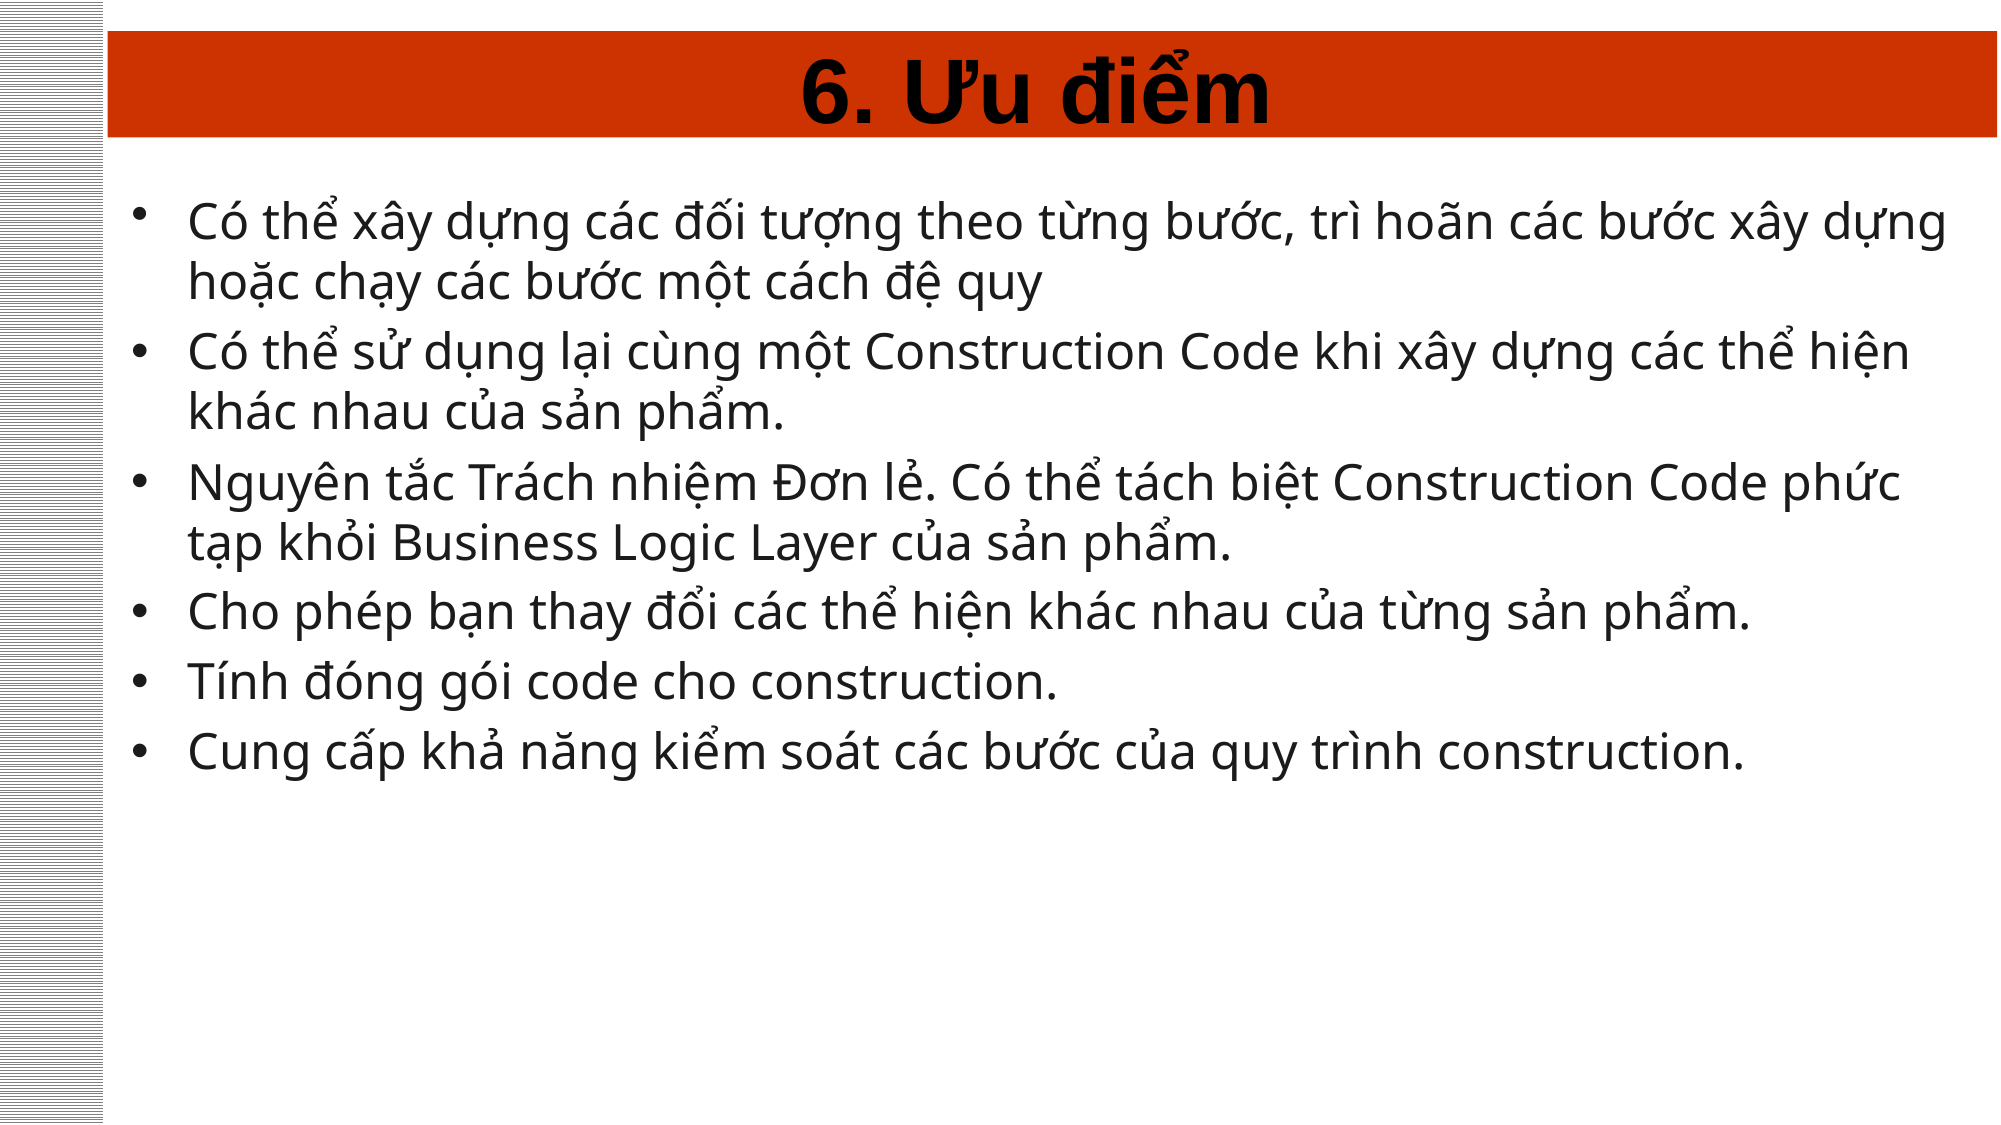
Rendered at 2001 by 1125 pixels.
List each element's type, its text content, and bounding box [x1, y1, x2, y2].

title 6. Ưu điểm [324, 24, 1750, 138]
list Có thể xây dựng các đối tượng theo từng bước, trì hoãn các bước xây dựng hoặc chạy các bước một cách đệ quy Có thể sử dụng lại cùng một Construction Code khi xây dựng các thể hiện khác nhau của sản phẩm. Nguyên tắc Trách nhiệm Đơn lẻ. Có thể tách biệt Construction Code phức tạp khỏi Business Logic Layer của sản phẩm. Cho phép bạn thay đổi các thể hiện khác nhau của từng sản phẩm. Tính đóng gói code cho construction. Cung cấp khả năng kiểm soát các bước của quy trình construction. [116, 182, 1967, 1088]
